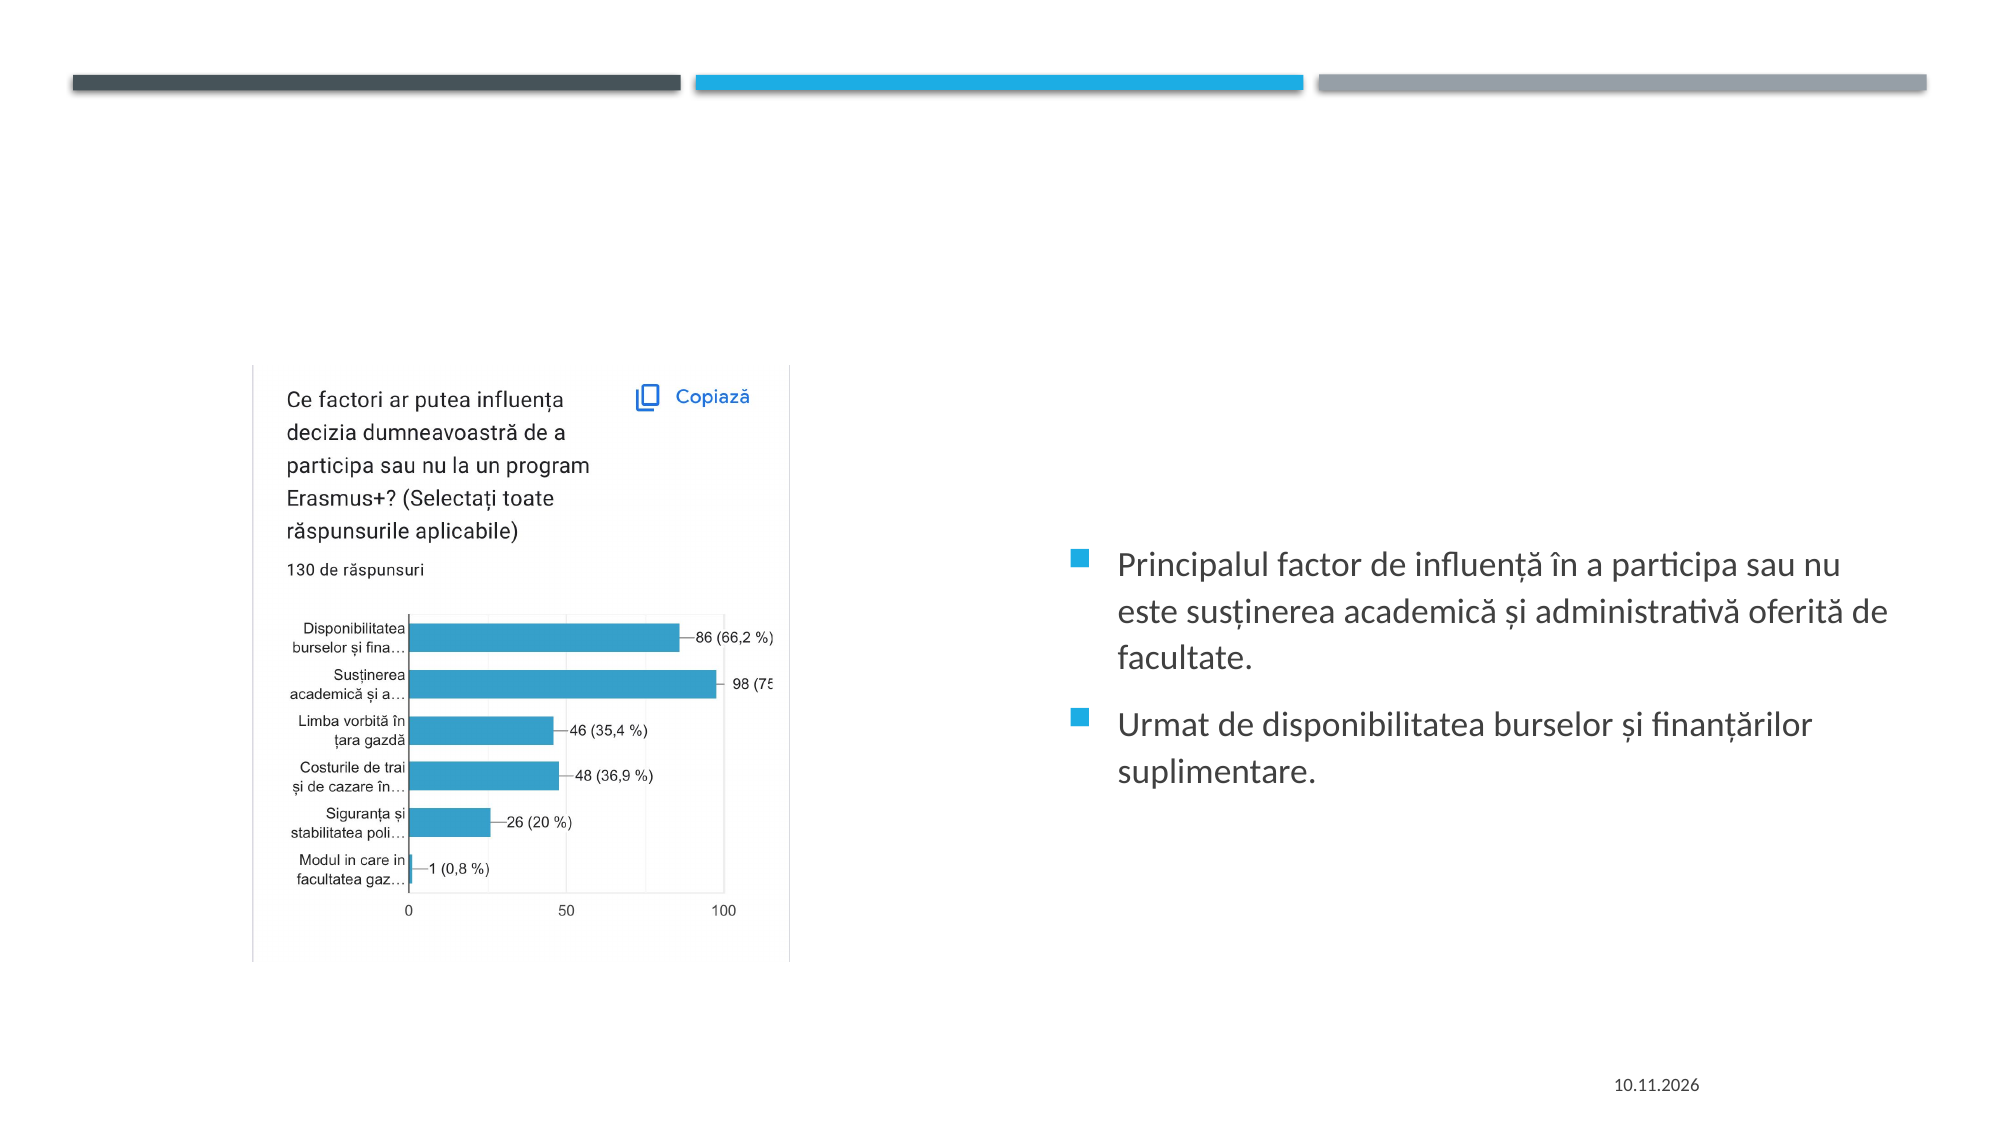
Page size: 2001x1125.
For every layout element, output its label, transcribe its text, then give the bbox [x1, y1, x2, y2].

list Principalul factor de influență în a participa sau nu este susținerea academică și administrativă oferită de facultate. Urmat de disponibilitatea burselor și finanțărilor suplimentare. [1052, 365, 1905, 962]
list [252, 364, 791, 962]
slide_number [1247, 1053, 1715, 1114]
